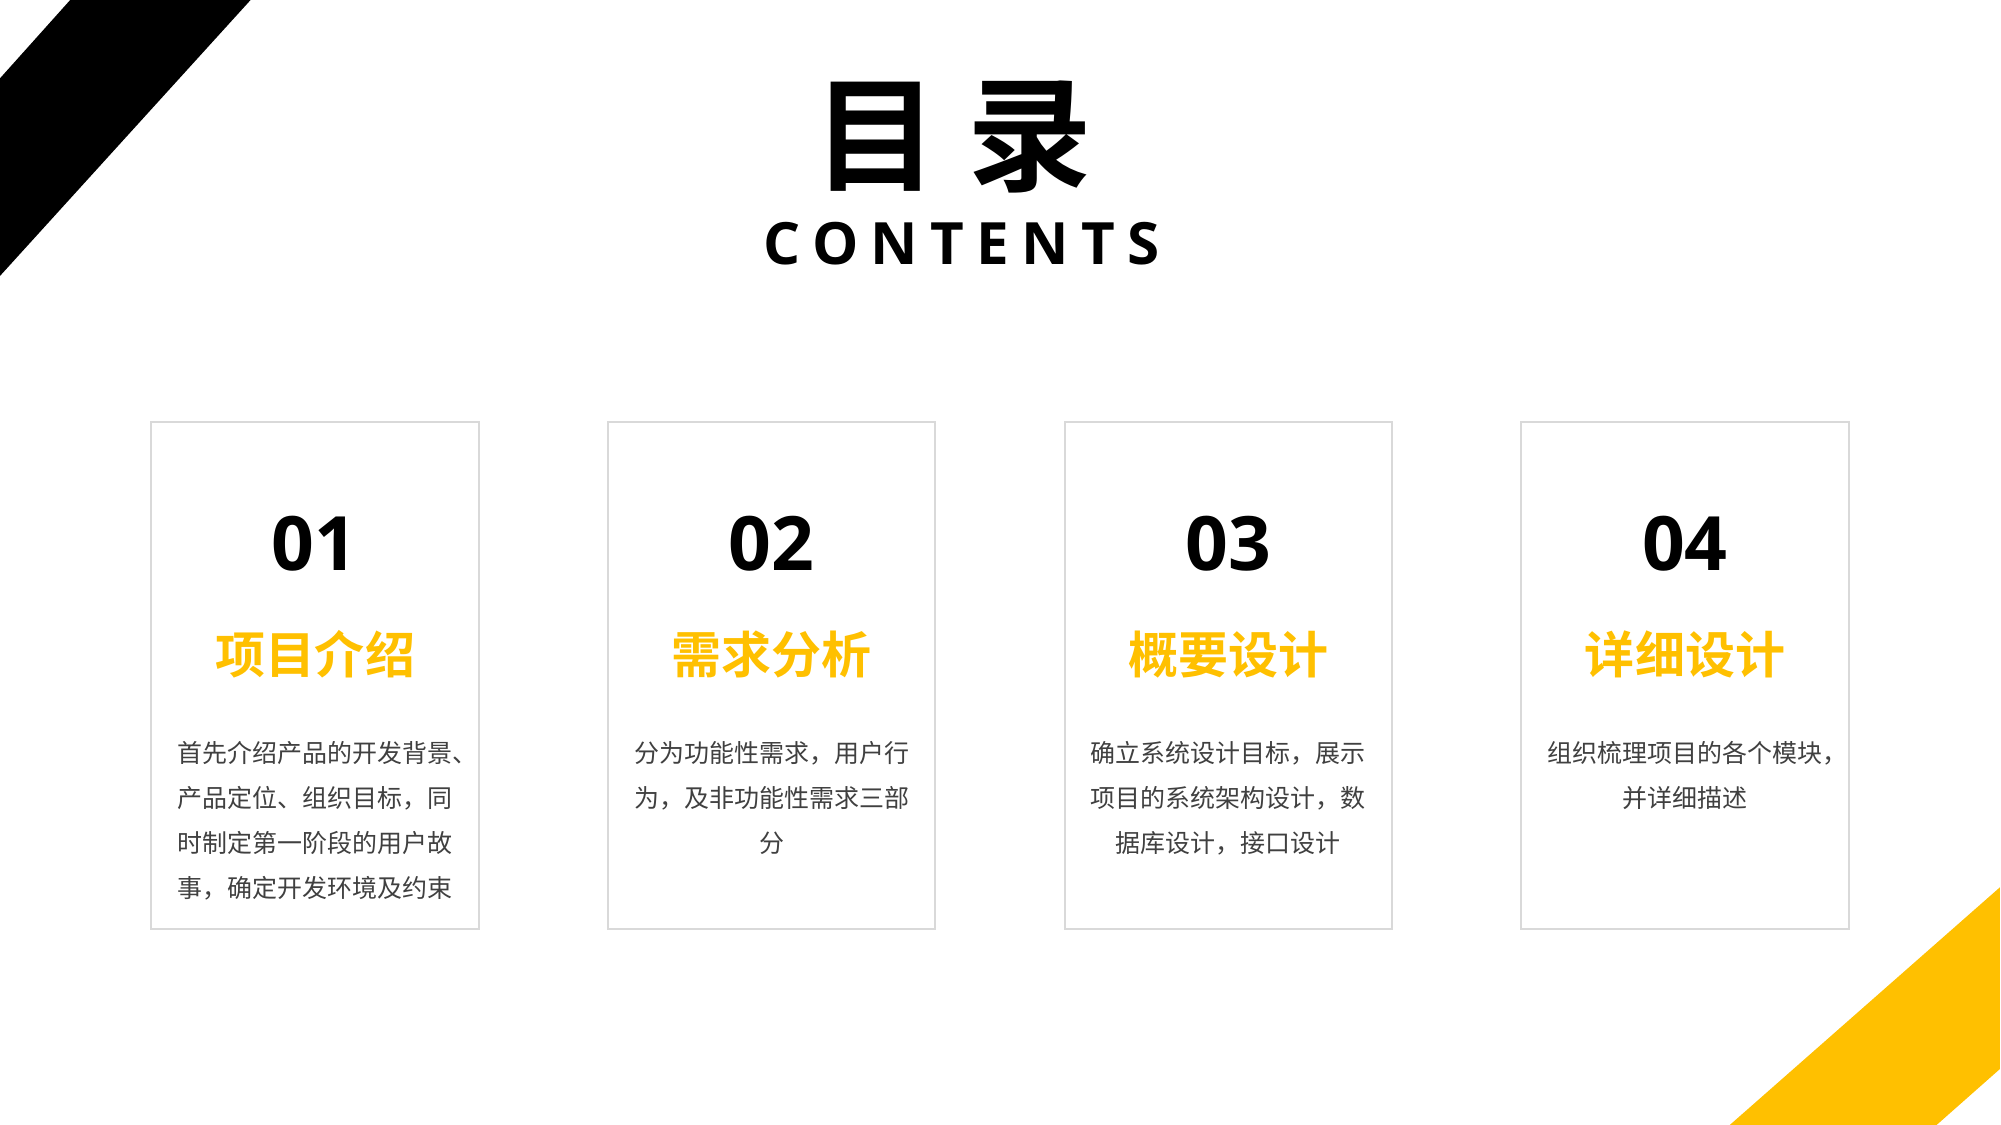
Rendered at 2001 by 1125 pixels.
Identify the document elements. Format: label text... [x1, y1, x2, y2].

text_box [1728, 885, 2000, 1125]
text_box 目 录 CONTENTS [674, 73, 1249, 260]
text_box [151, 422, 1849, 929]
text_box [0, 0, 252, 278]
